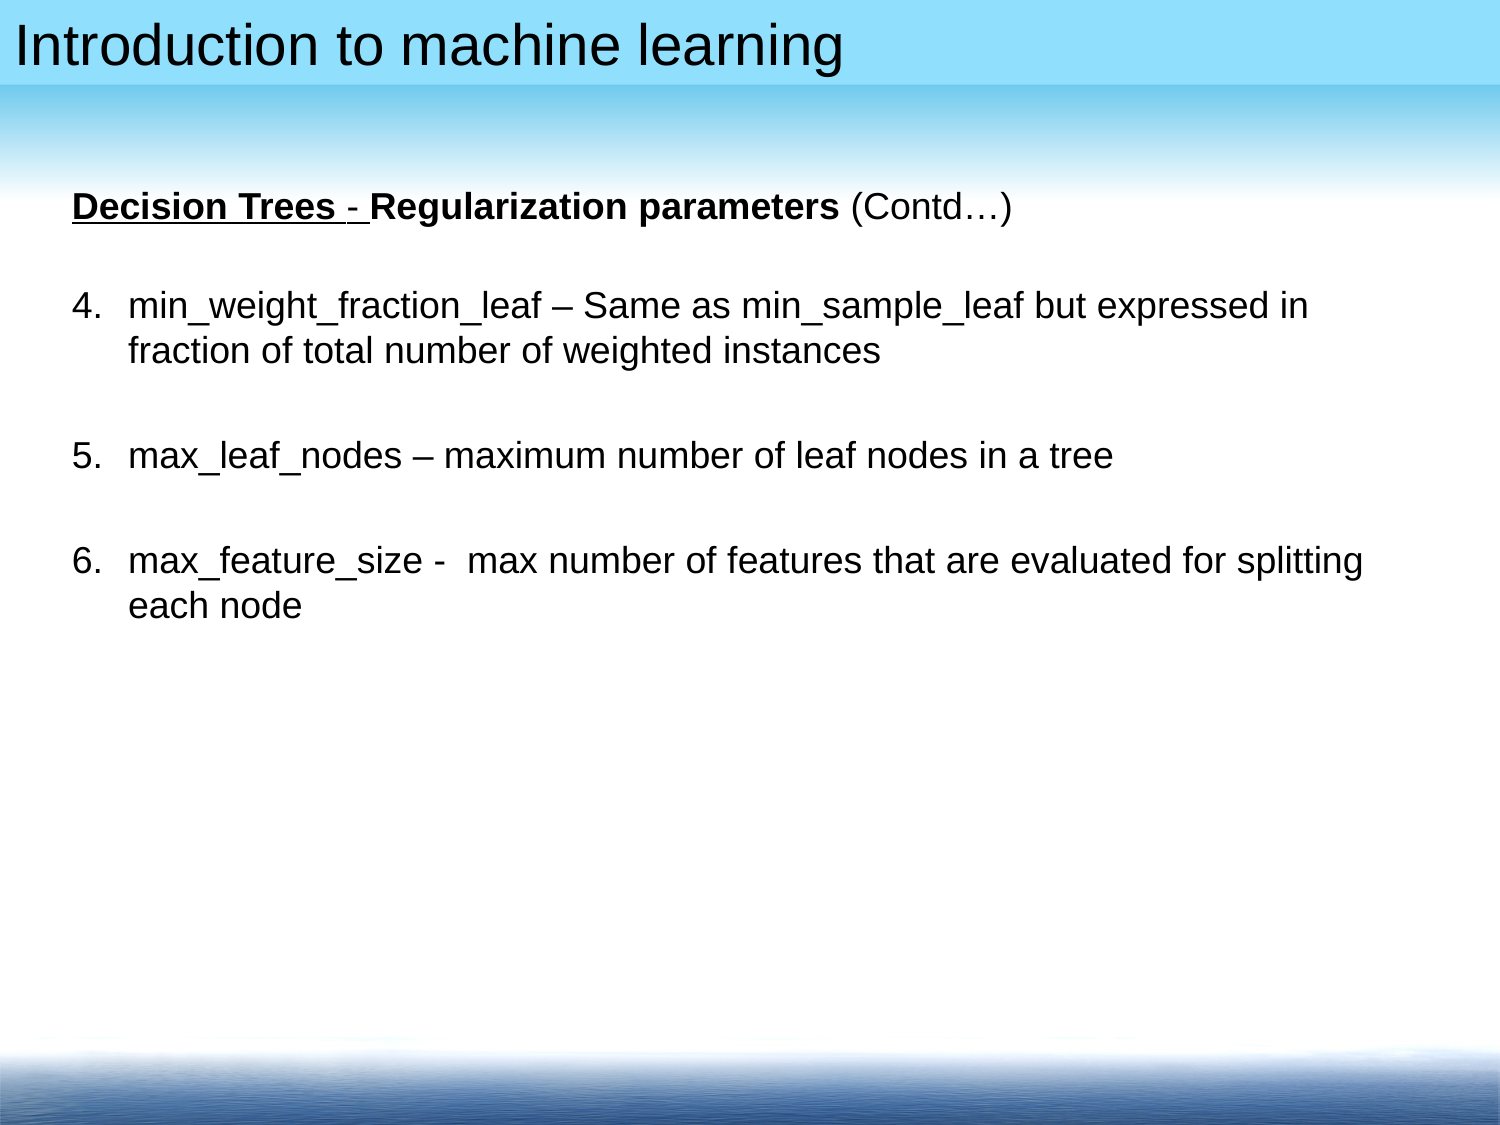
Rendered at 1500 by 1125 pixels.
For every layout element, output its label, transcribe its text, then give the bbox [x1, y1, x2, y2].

picture [0, 1037, 1500, 1125]
list Decision Trees - Regularization parameters (Contd…) min_weight_fraction_leaf – Same as min_sample_leaf but expressed in fraction of total number of weighted instances max_leaf_nodes – maximum number of leaf nodes in a tree max_feature_size - max number of features that are evaluated for splitting each node [57, 174, 1408, 844]
